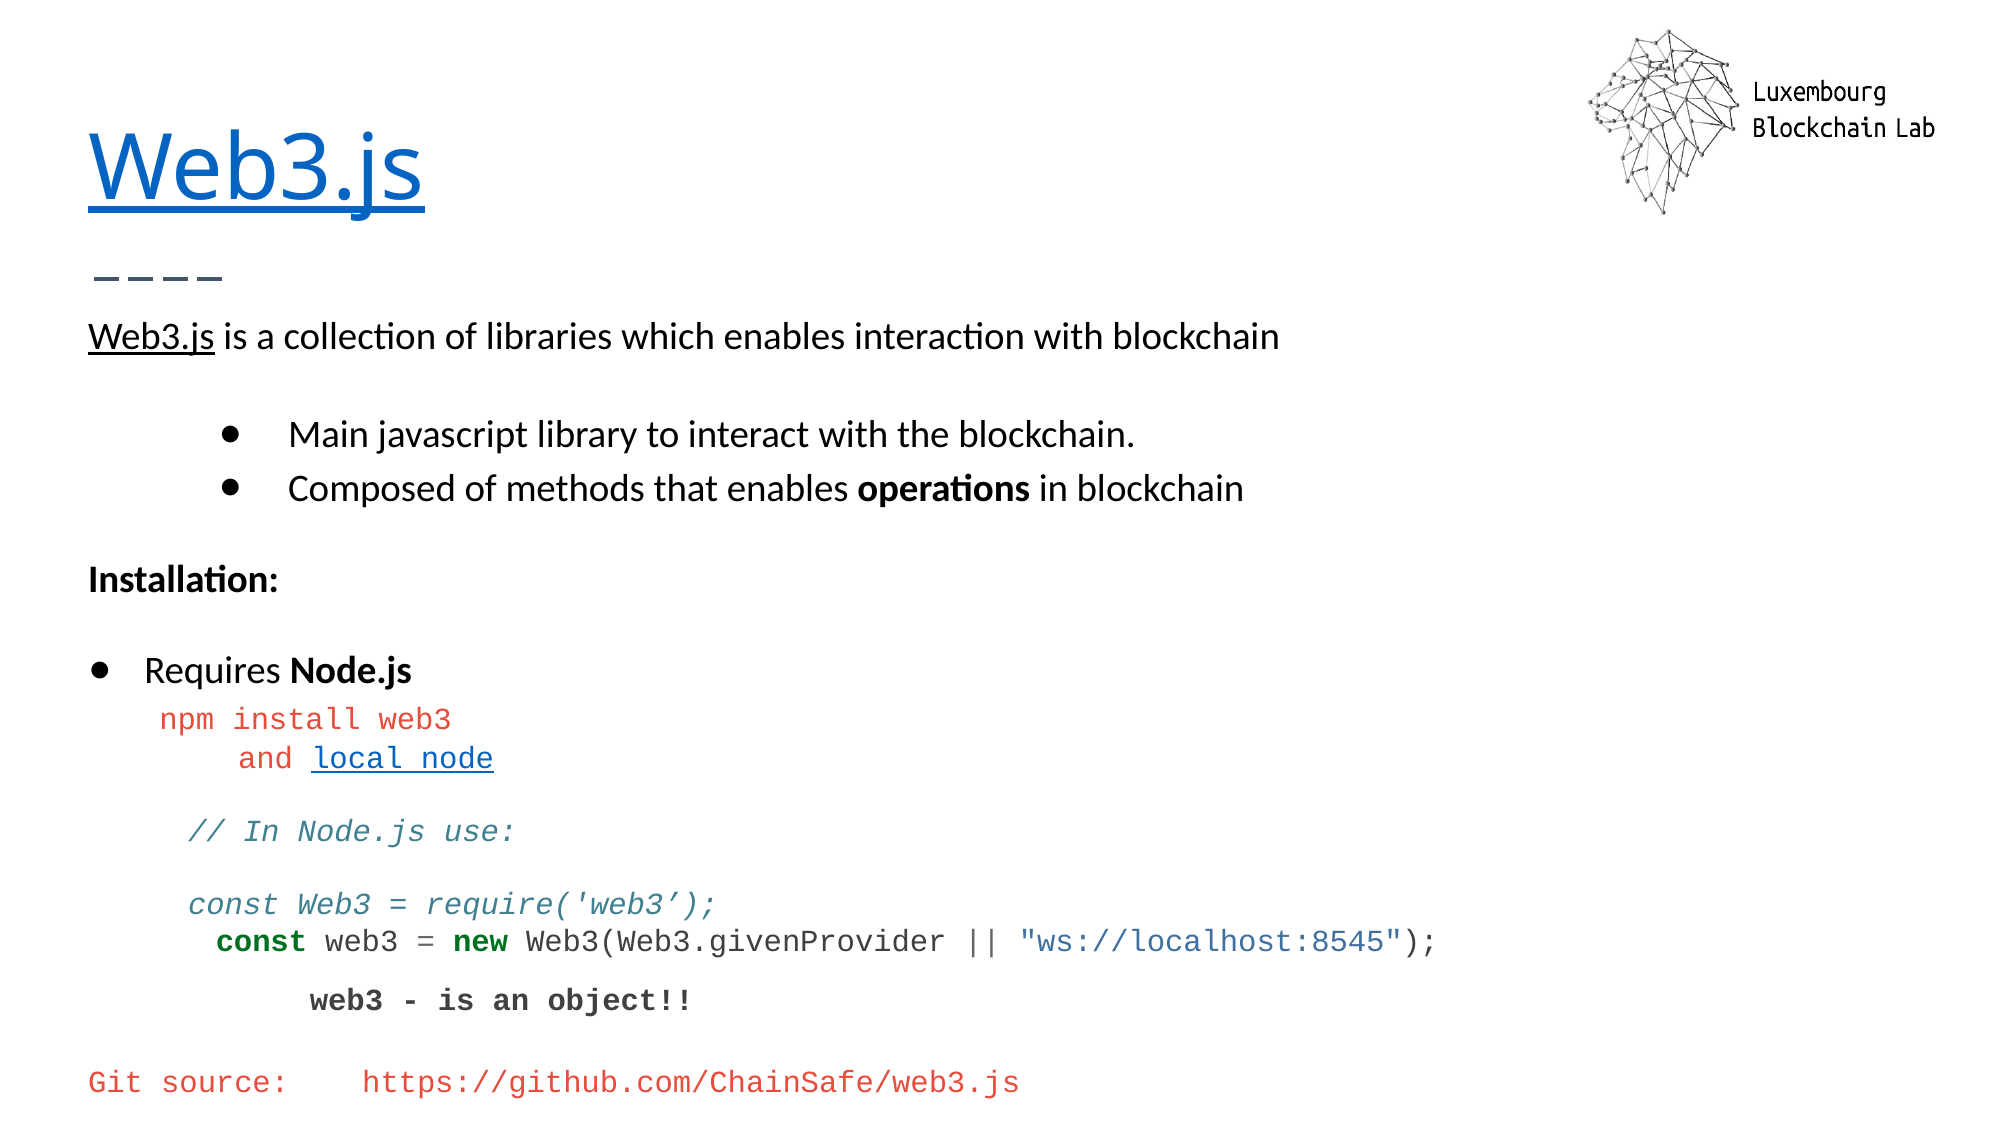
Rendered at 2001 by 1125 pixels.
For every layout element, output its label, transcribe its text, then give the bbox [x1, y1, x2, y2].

title Web3.js [68, 81, 1932, 242]
picture [1575, 20, 1945, 215]
list Web3.js is a collection of libraries which enables interaction with blockchain Main javascript library to interact with the blockchain. Composed of methods that enables operations in blockchain Installation: Requires Node.js npm install web3 and local node // In Node.js use: const Web3 = require('web3’); const web3 = new Web3(Web3.givenProvider || "ws://localhost:8545"); web3 - is an object!! Git source: https://github.com/ChainSafe/web3.js [68, 290, 1932, 1050]
